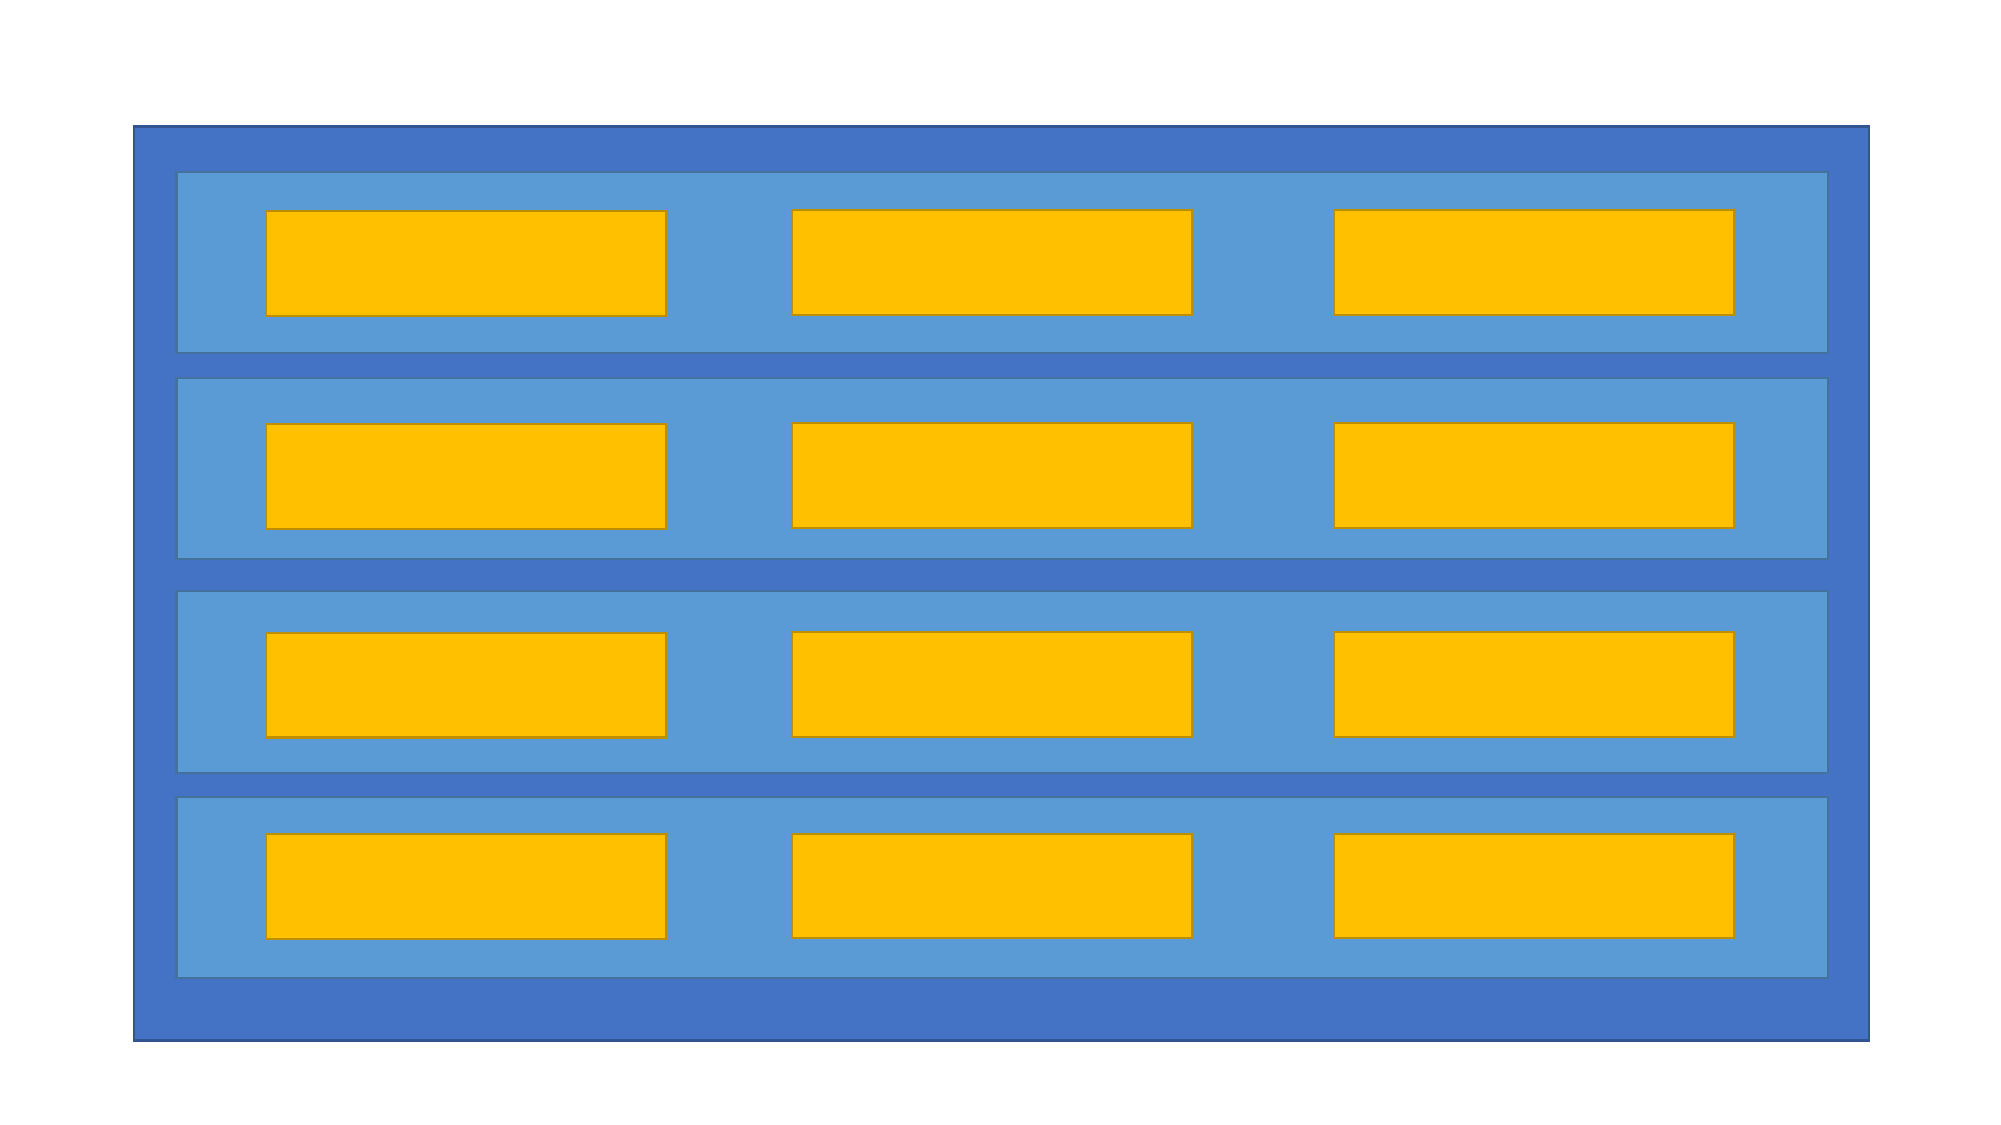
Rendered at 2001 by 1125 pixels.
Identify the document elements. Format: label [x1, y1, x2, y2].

text_box [791, 631, 1193, 738]
text_box [265, 632, 667, 739]
text_box [265, 210, 667, 317]
text_box [265, 423, 667, 530]
text_box [1333, 209, 1735, 316]
text_box [175, 590, 1829, 774]
text_box [265, 833, 667, 940]
text_box [791, 422, 1193, 529]
text_box [175, 796, 1829, 979]
text_box [175, 377, 1829, 560]
text_box [1333, 631, 1735, 738]
text_box [1333, 422, 1735, 529]
text_box [791, 209, 1193, 316]
text_box [1333, 833, 1735, 939]
text_box [791, 833, 1193, 939]
text_box [175, 171, 1829, 354]
text_box [133, 125, 1870, 1042]
